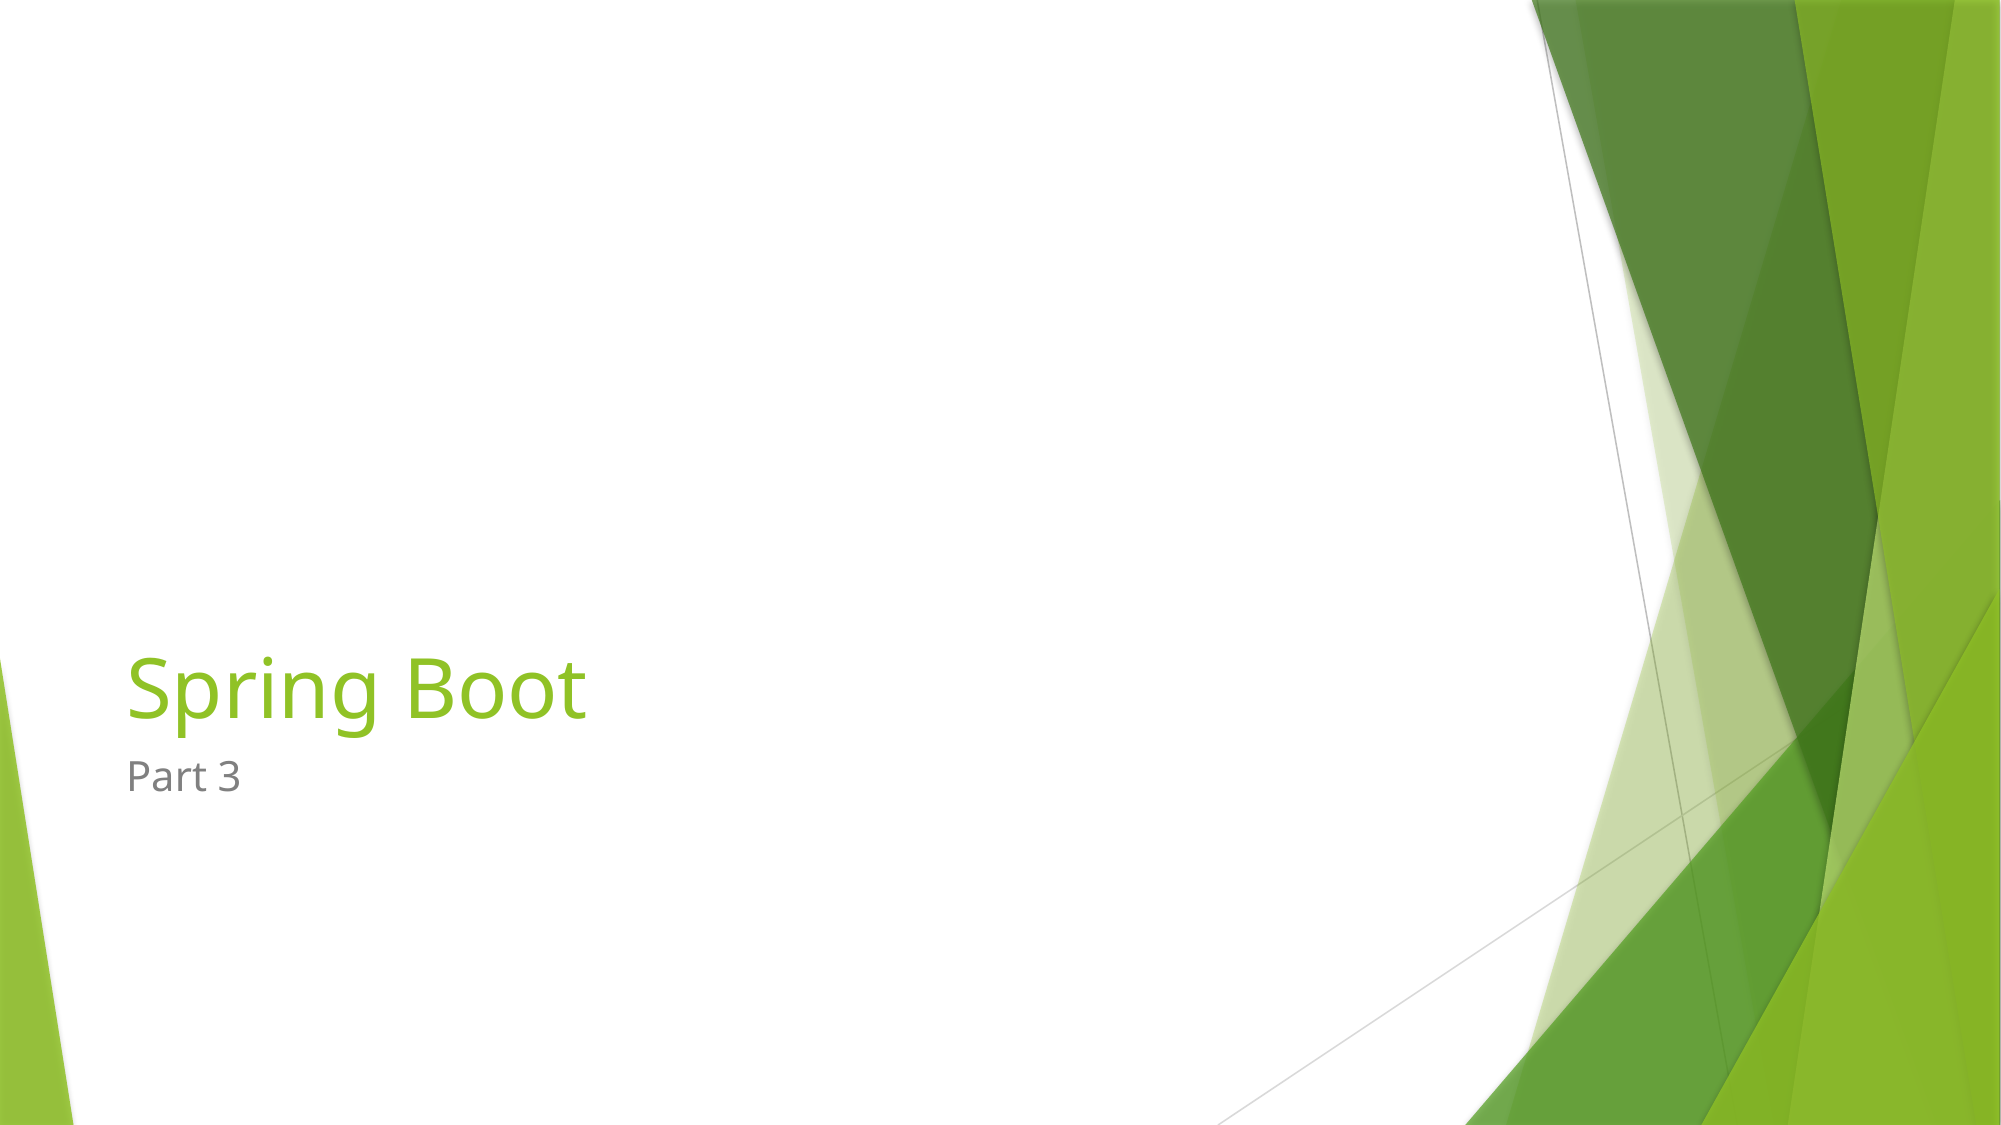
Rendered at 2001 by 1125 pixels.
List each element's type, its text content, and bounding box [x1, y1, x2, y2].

title Spring Boot [111, 443, 1522, 742]
list Part 3 [111, 742, 1522, 884]
